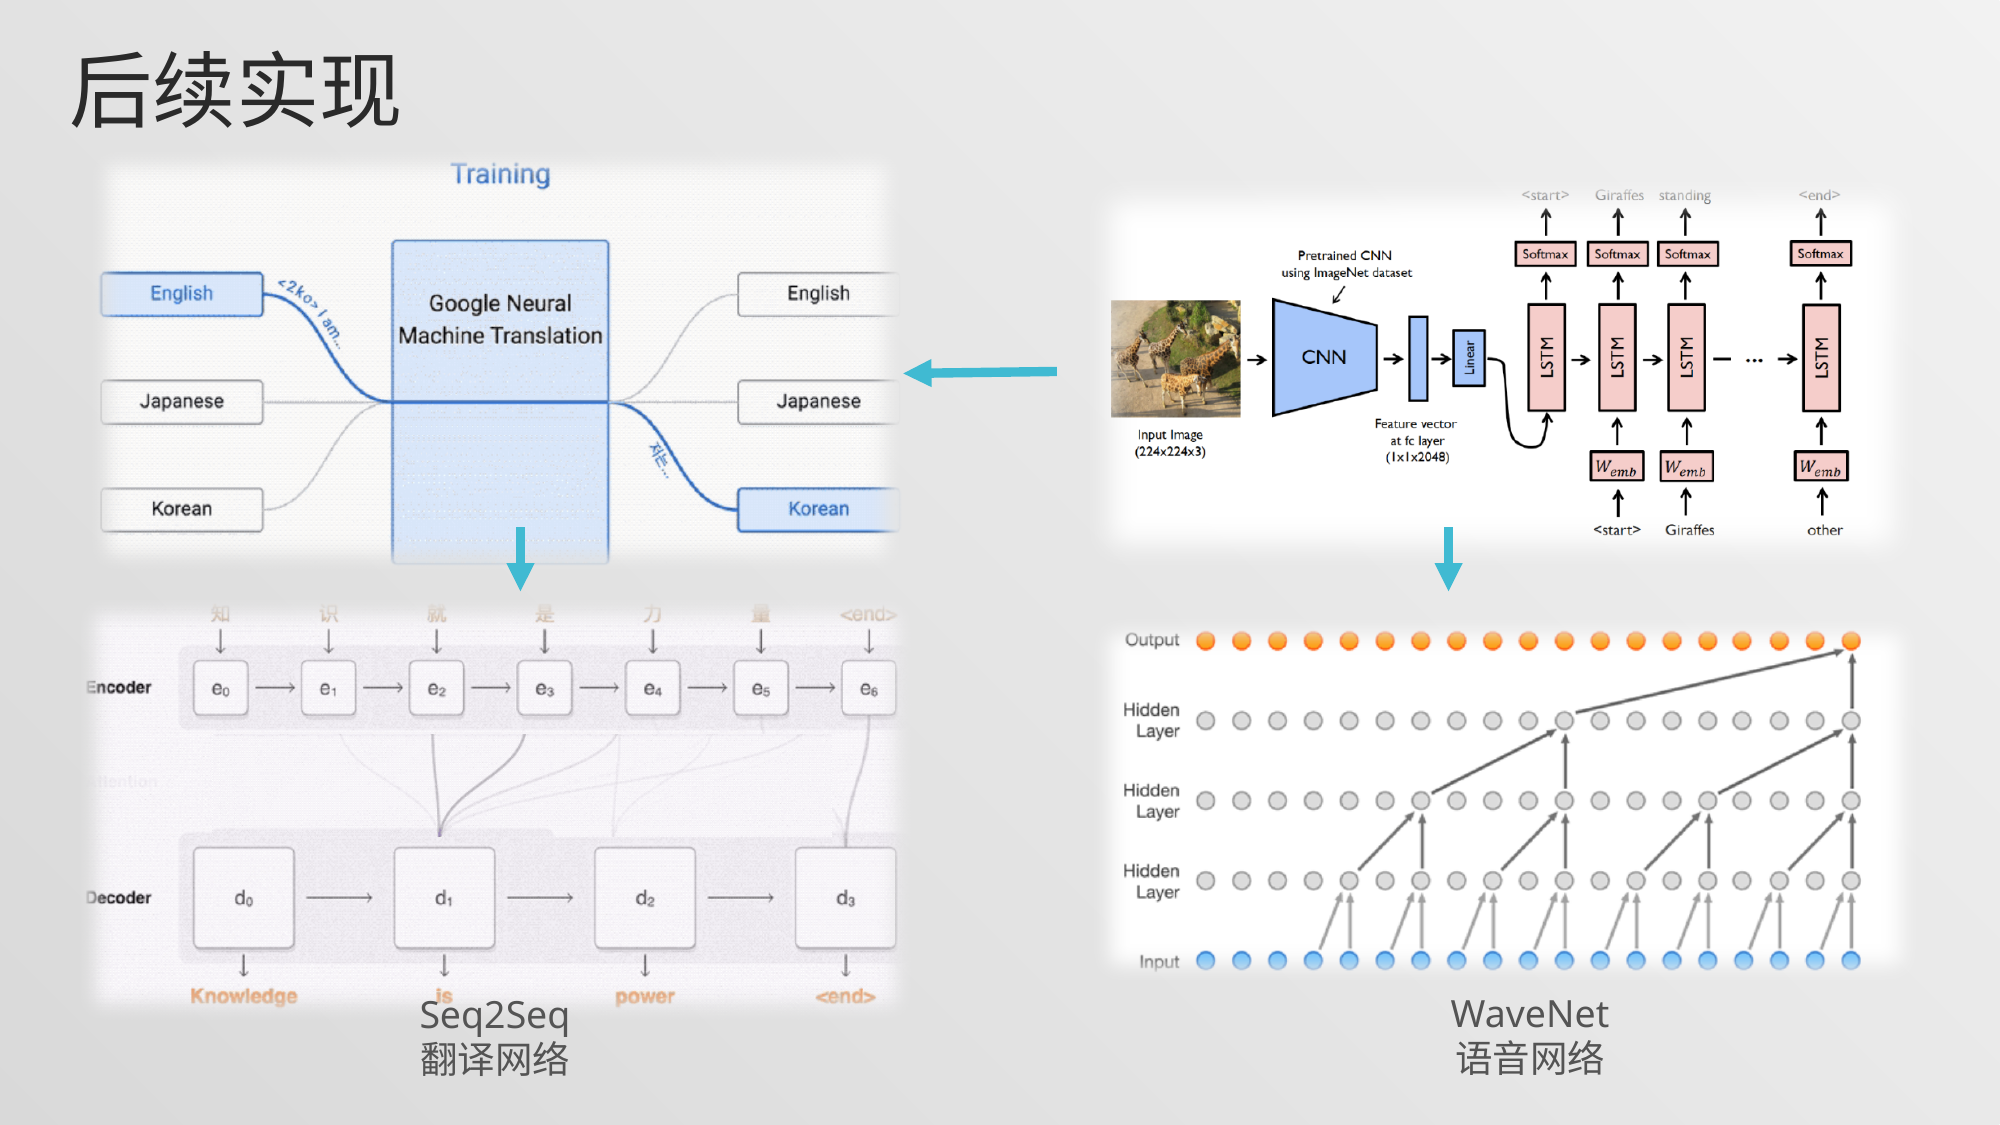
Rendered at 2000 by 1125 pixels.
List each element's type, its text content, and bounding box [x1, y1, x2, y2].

text_box Seq2Seq 翻译网络 [404, 1024, 586, 1089]
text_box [75, 574, 916, 1024]
text_box WaveNet 语音网络 [1435, 983, 1625, 1087]
text_box 后续实现 [54, 19, 1655, 147]
picture [1082, 173, 1921, 570]
picture [87, 146, 905, 574]
picture [1090, 615, 1921, 983]
